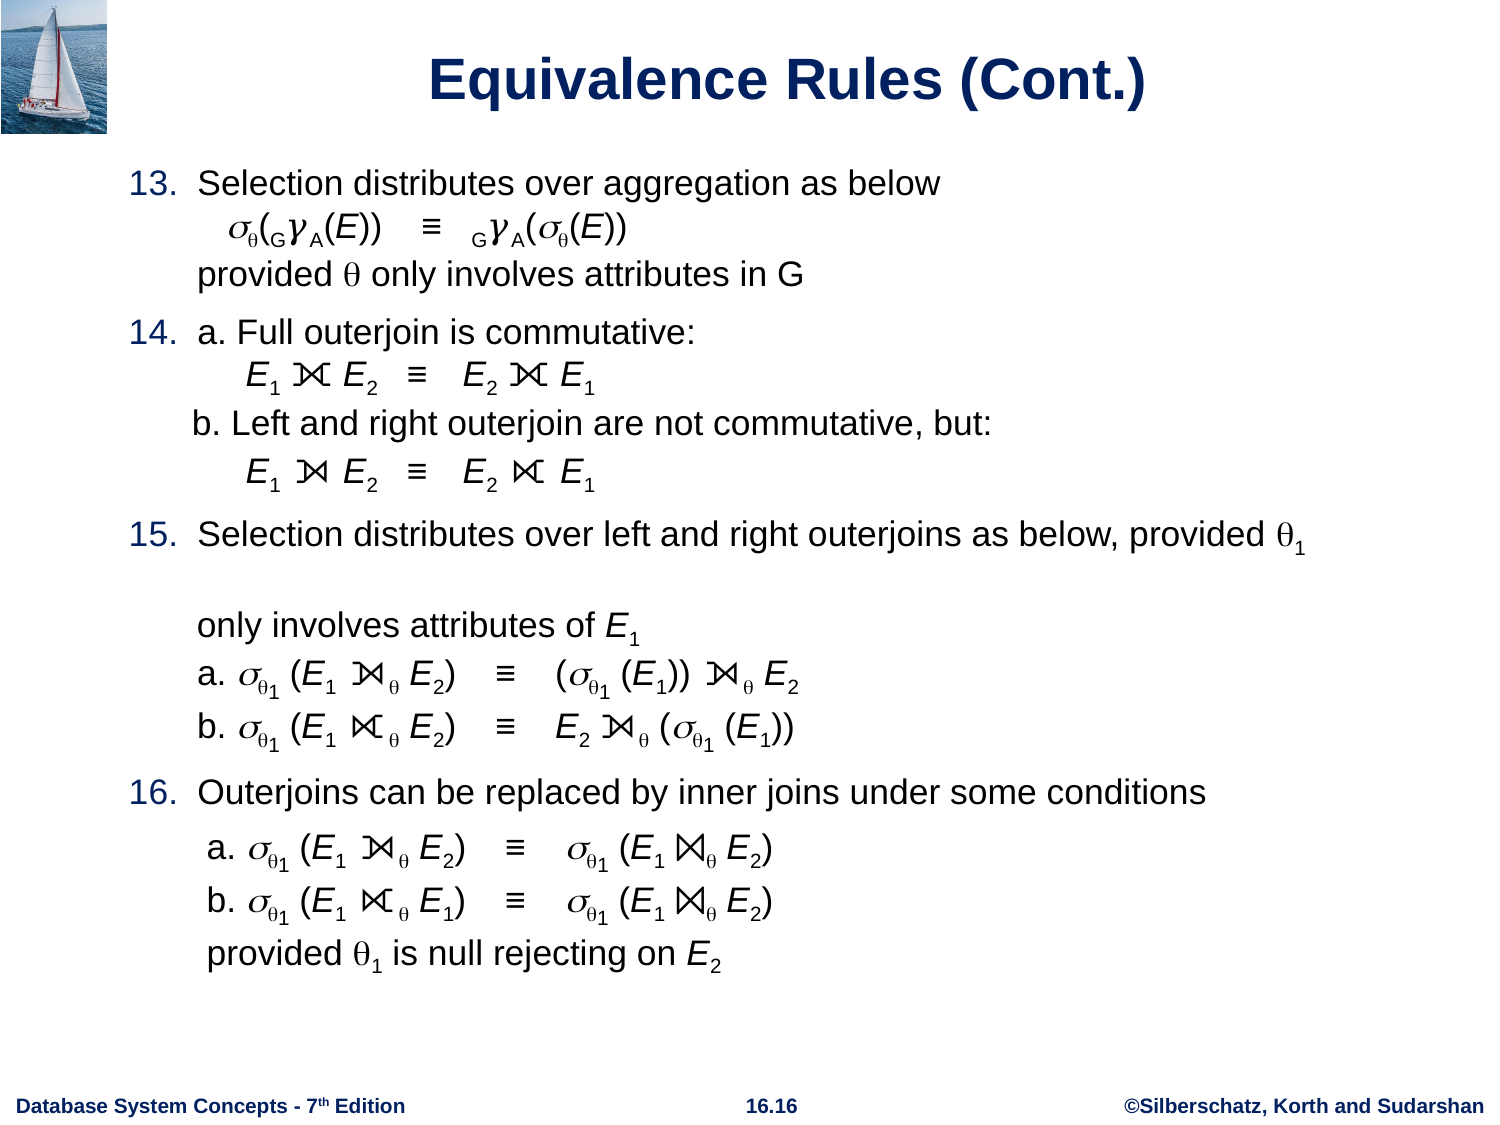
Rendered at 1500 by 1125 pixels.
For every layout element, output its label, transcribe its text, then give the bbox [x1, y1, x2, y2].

title Equivalence Rules (Cont.) [125, 18, 1452, 120]
picture [1, 0, 107, 134]
list 13. Selection distributes over aggregation as below (G𝛾A(E)) ≡ G𝛾A((E)) provided  only involves attributes in G 14. a. Full outerjoin is commutative: E1 ⟗ E2 ≡ E2 ⟗ E1 b. Left and right outerjoin are not commutative, but: E1 ⟕ E2 ≡ E2 ⟖ E1 15. Selection distributes over left and right outerjoins as below, provided 1 only involves attributes of E1 a. 1 (E1 ⟕ E2) ≡ (1 (E1)) ⟕ E2 b. 1 (E1 ⟖ E2) ≡ E2 ⟕ (1 (E1)) 16. Outerjoins can be replaced by inner joins under some conditions a. 1 (E1 ⟕ E2) ≡ 1 (E1 ⨝ E2) b. 1 (E1 ⟖ E1) ≡ 1 (E1 ⨝ E2) provided 1 is null rejecting on E2 [113, 152, 1395, 1079]
